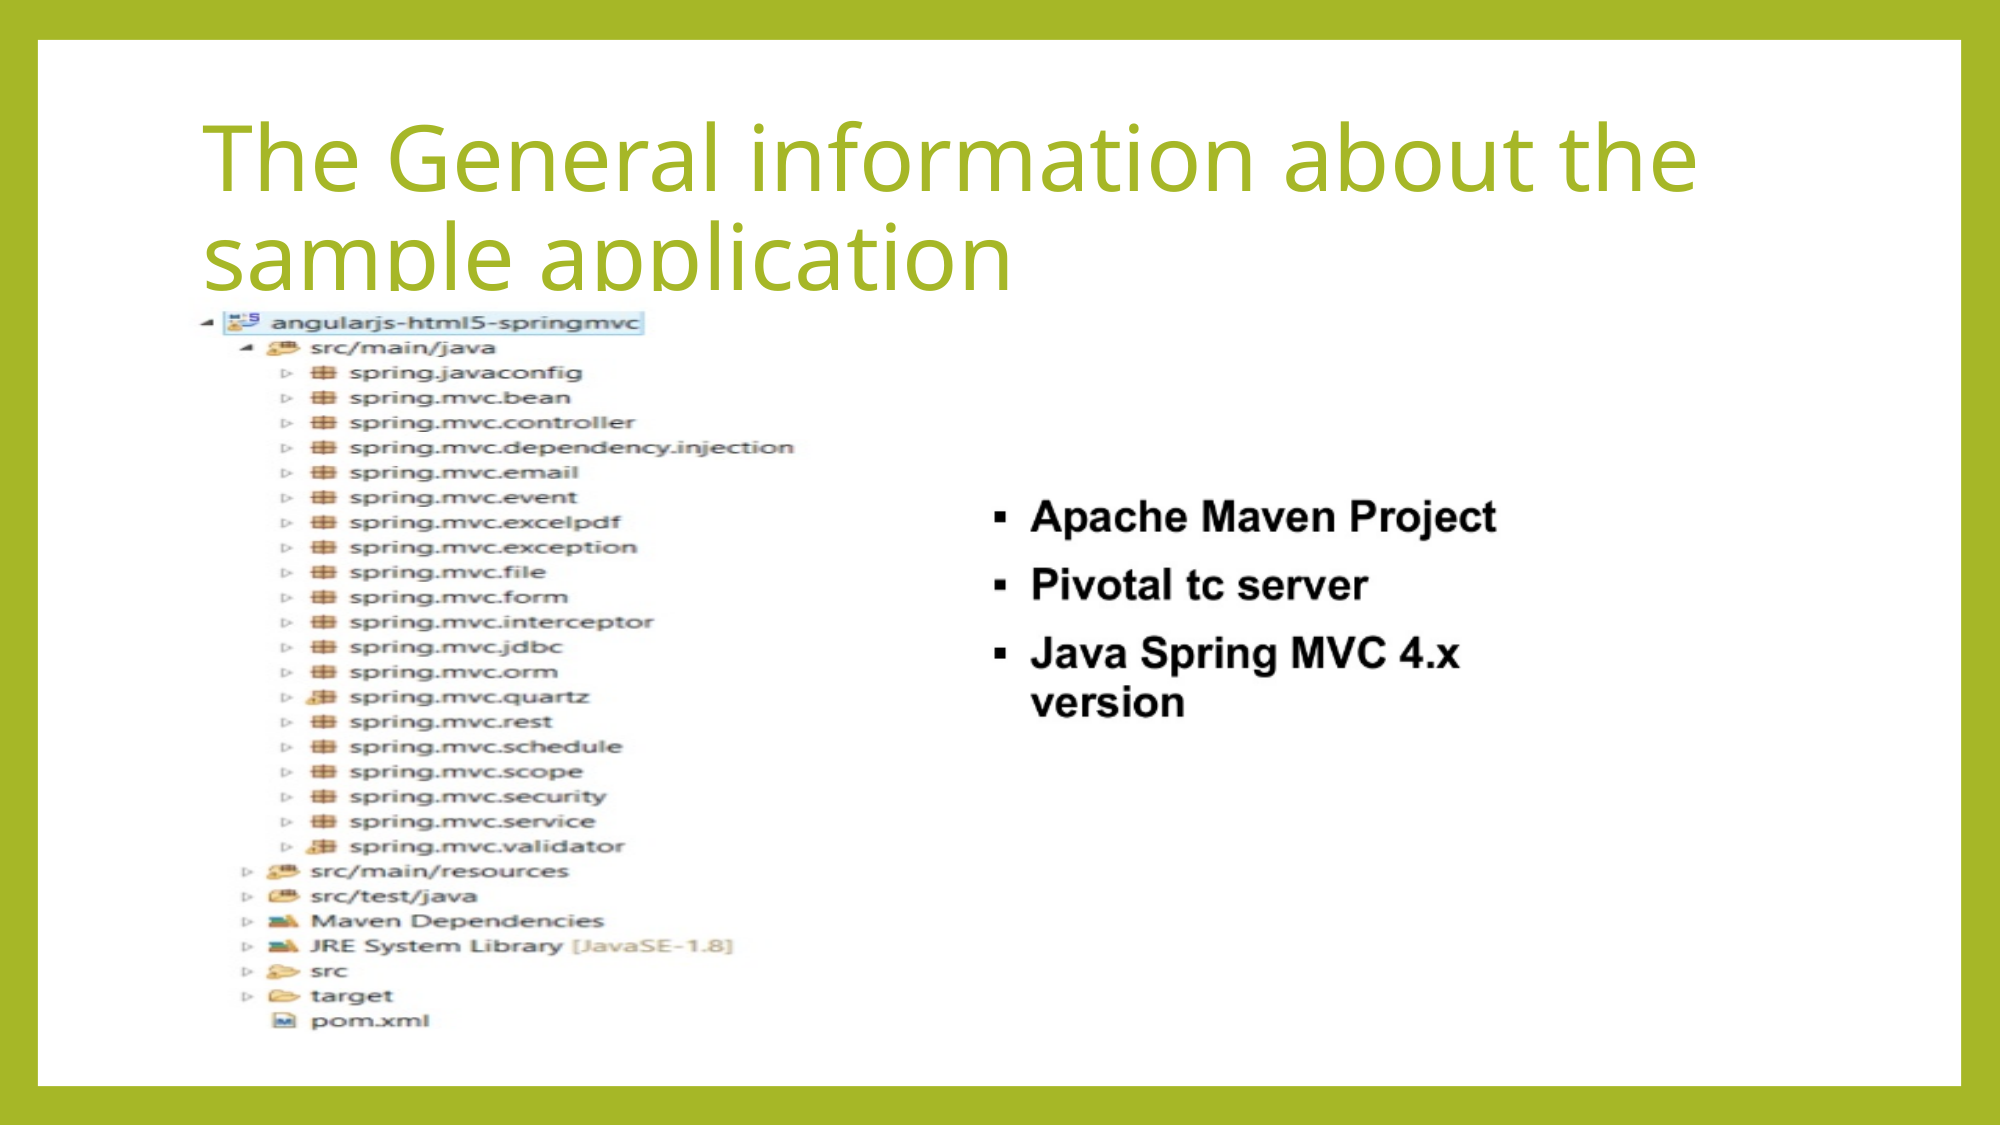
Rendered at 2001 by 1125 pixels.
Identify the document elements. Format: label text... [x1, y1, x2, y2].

picture [179, 291, 871, 1034]
picture [961, 441, 1519, 800]
title The General information about the sample application [187, 99, 1808, 323]
